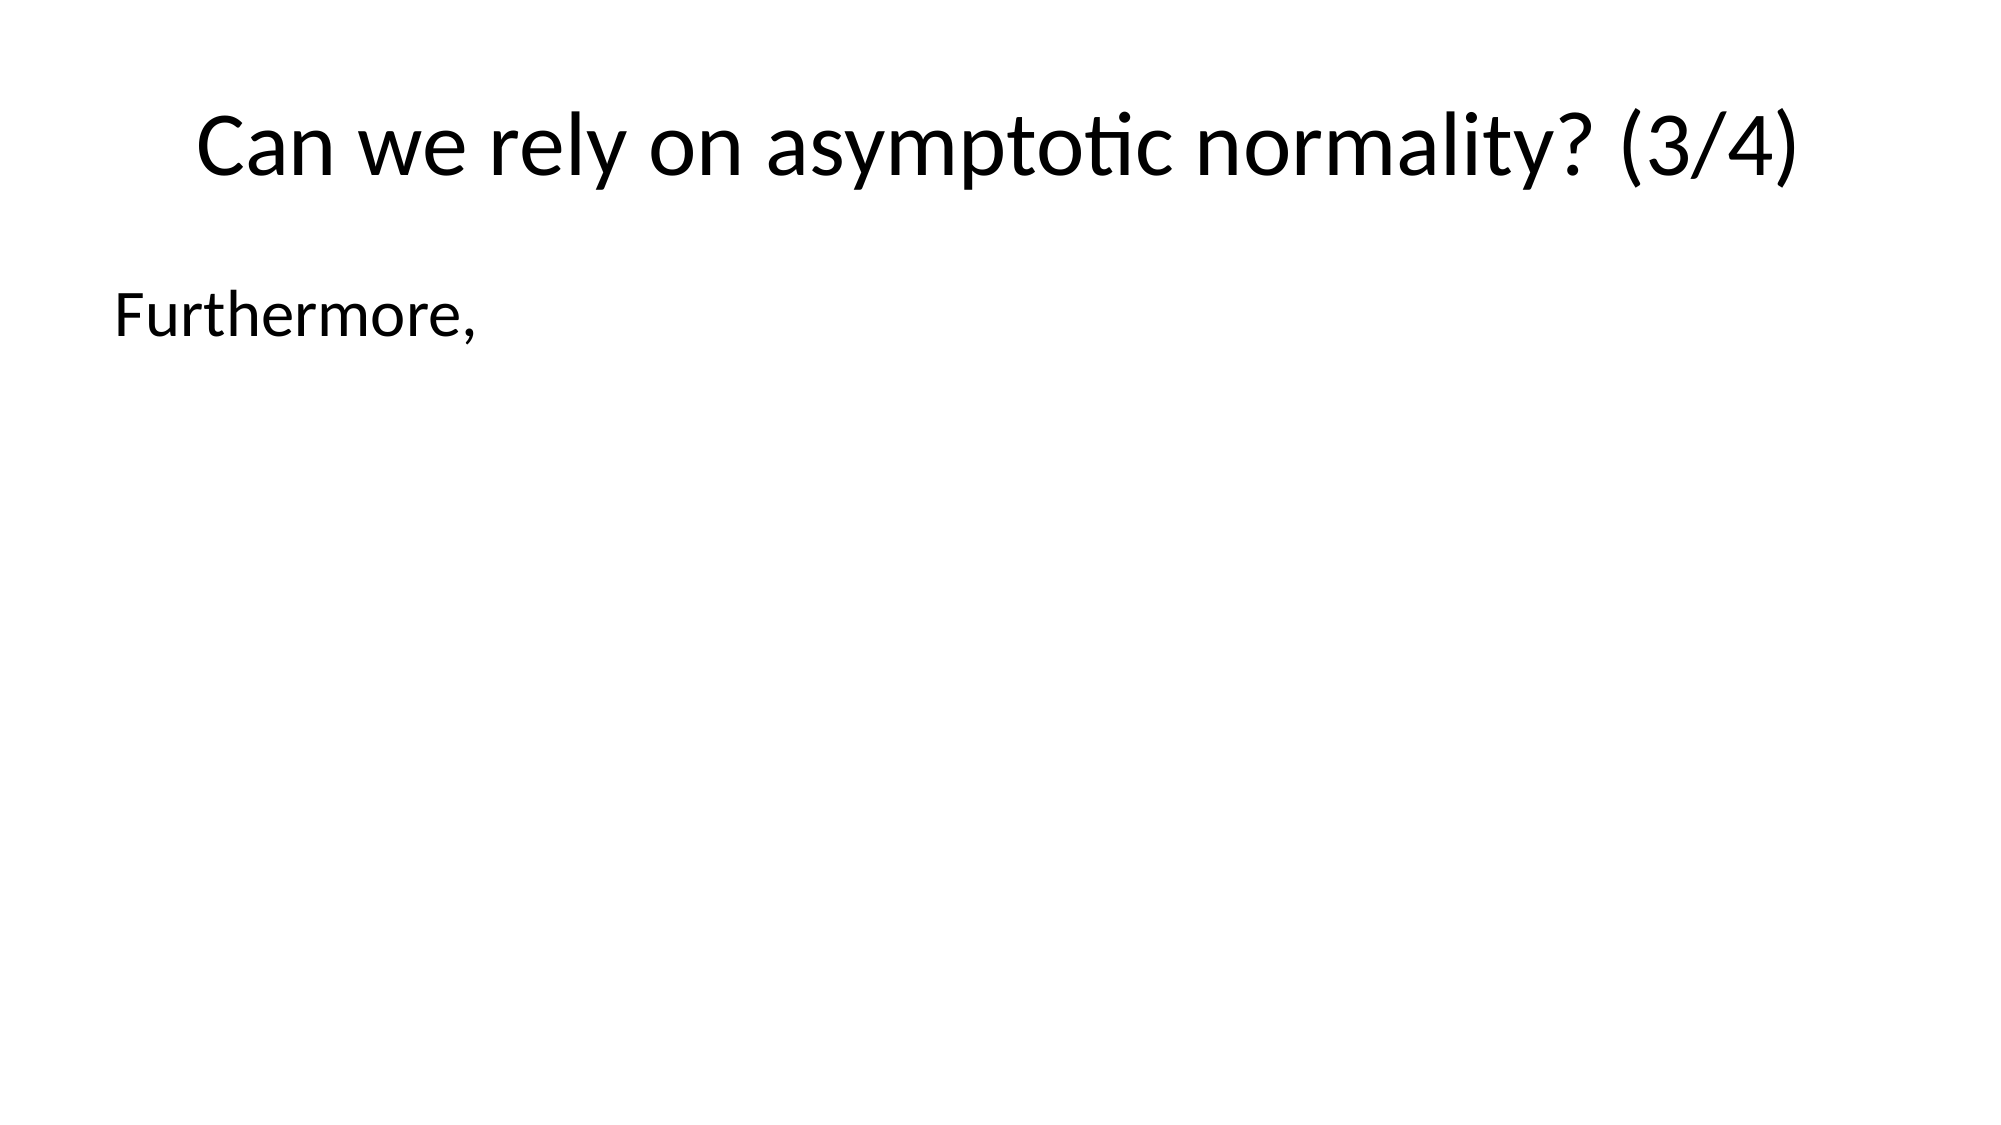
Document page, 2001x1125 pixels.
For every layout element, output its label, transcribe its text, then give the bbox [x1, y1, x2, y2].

title Can we rely on asymptotic normality? (3/4) [99, 45, 1900, 233]
